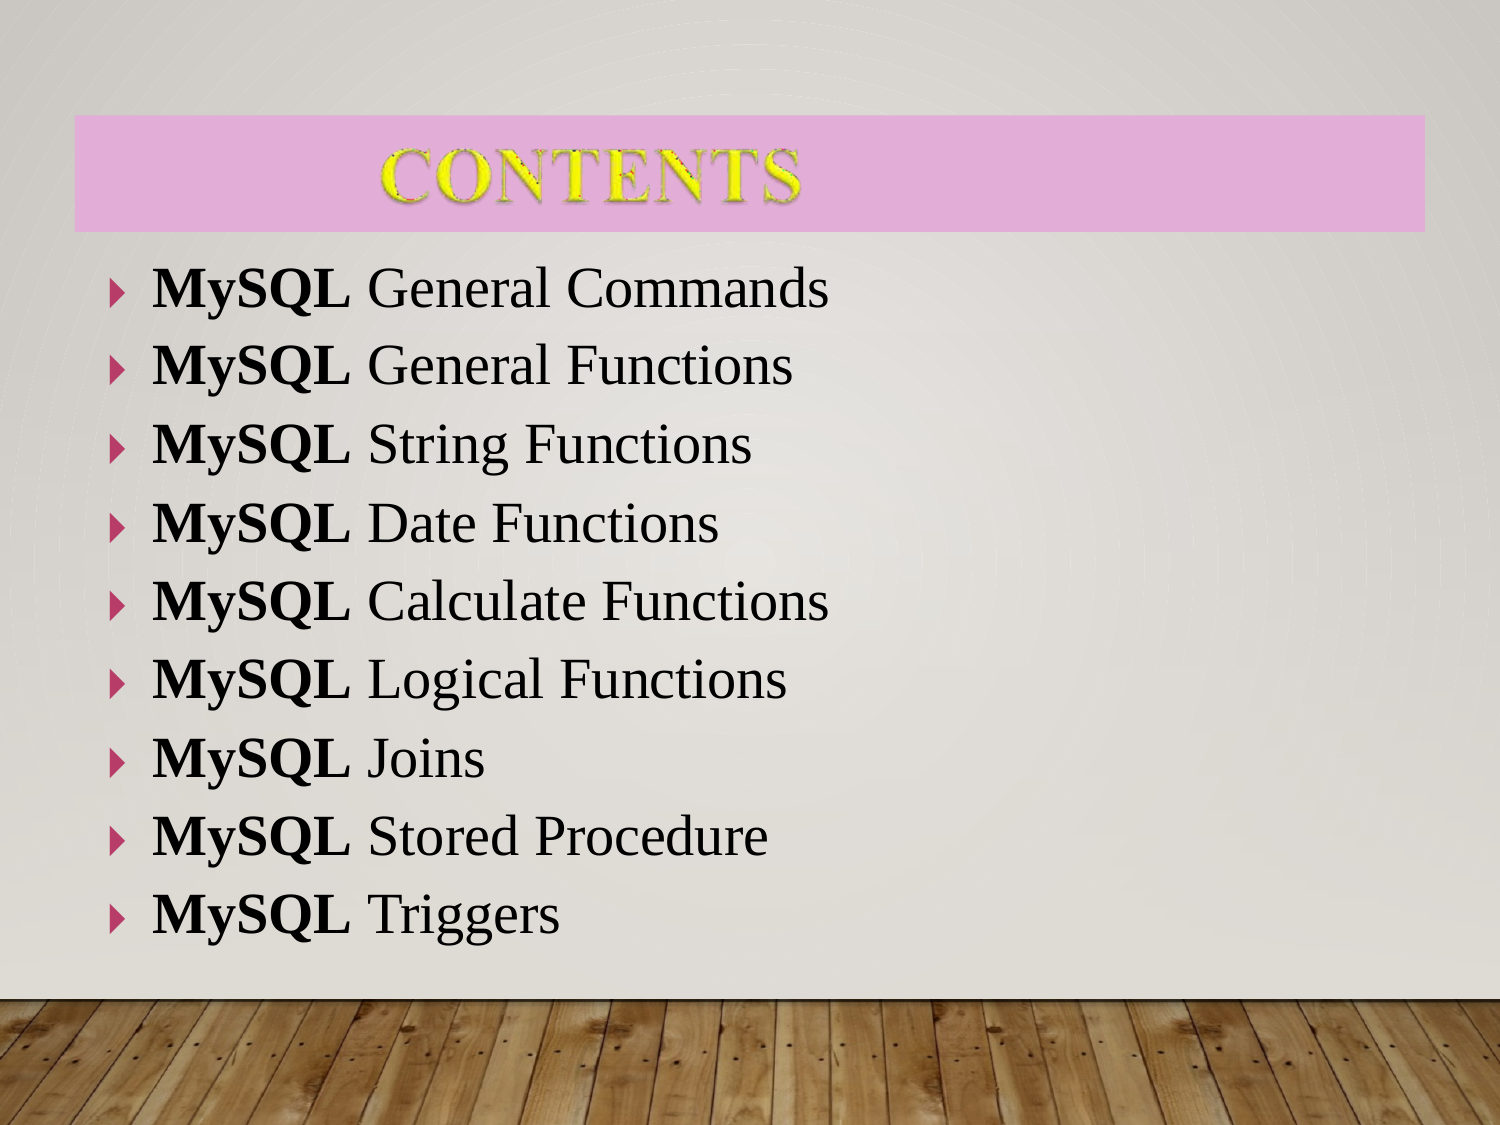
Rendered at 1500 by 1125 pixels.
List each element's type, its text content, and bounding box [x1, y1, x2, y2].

text_box 🞂​ MySQL General Commands 🞂​ MySQL General Functions 🞂​ MySQL String Functions 🞂​ MySQL Date Functions 🞂​ MySQL Calculate Functions 🞂​ MySQL Logical Functions 🞂​ MySQL Joins 🞂​ MySQL Stored Procedure 🞂​ MySQL Triggers [105, 238, 833, 946]
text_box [74, 115, 1426, 233]
picture [0, 999, 1500, 1125]
